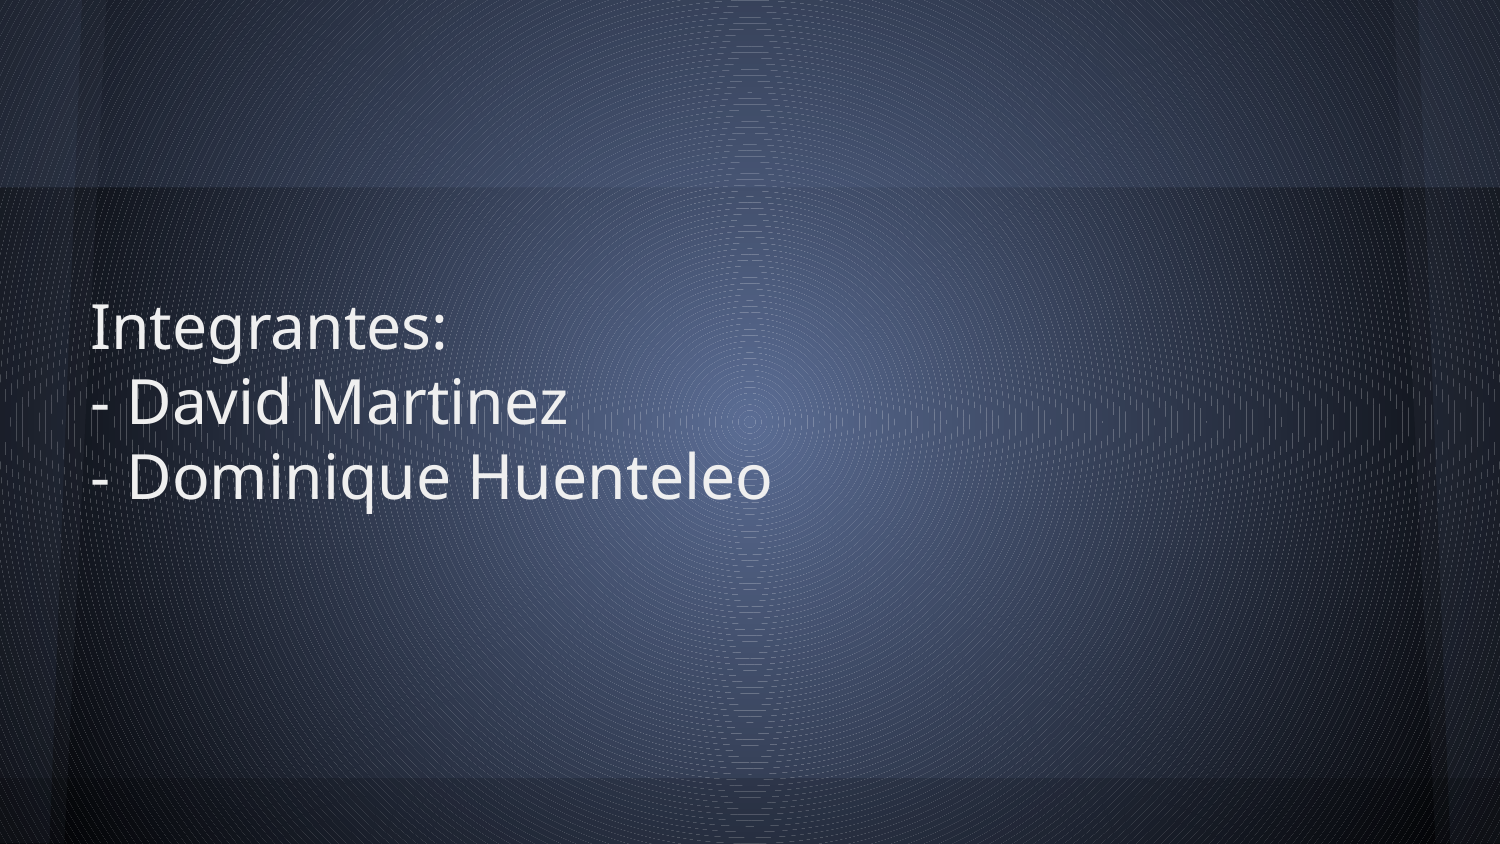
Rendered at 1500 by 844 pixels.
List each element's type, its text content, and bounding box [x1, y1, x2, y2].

list Integrantes: - David Martinez - Dominique Huenteleo [75, 196, 1425, 808]
